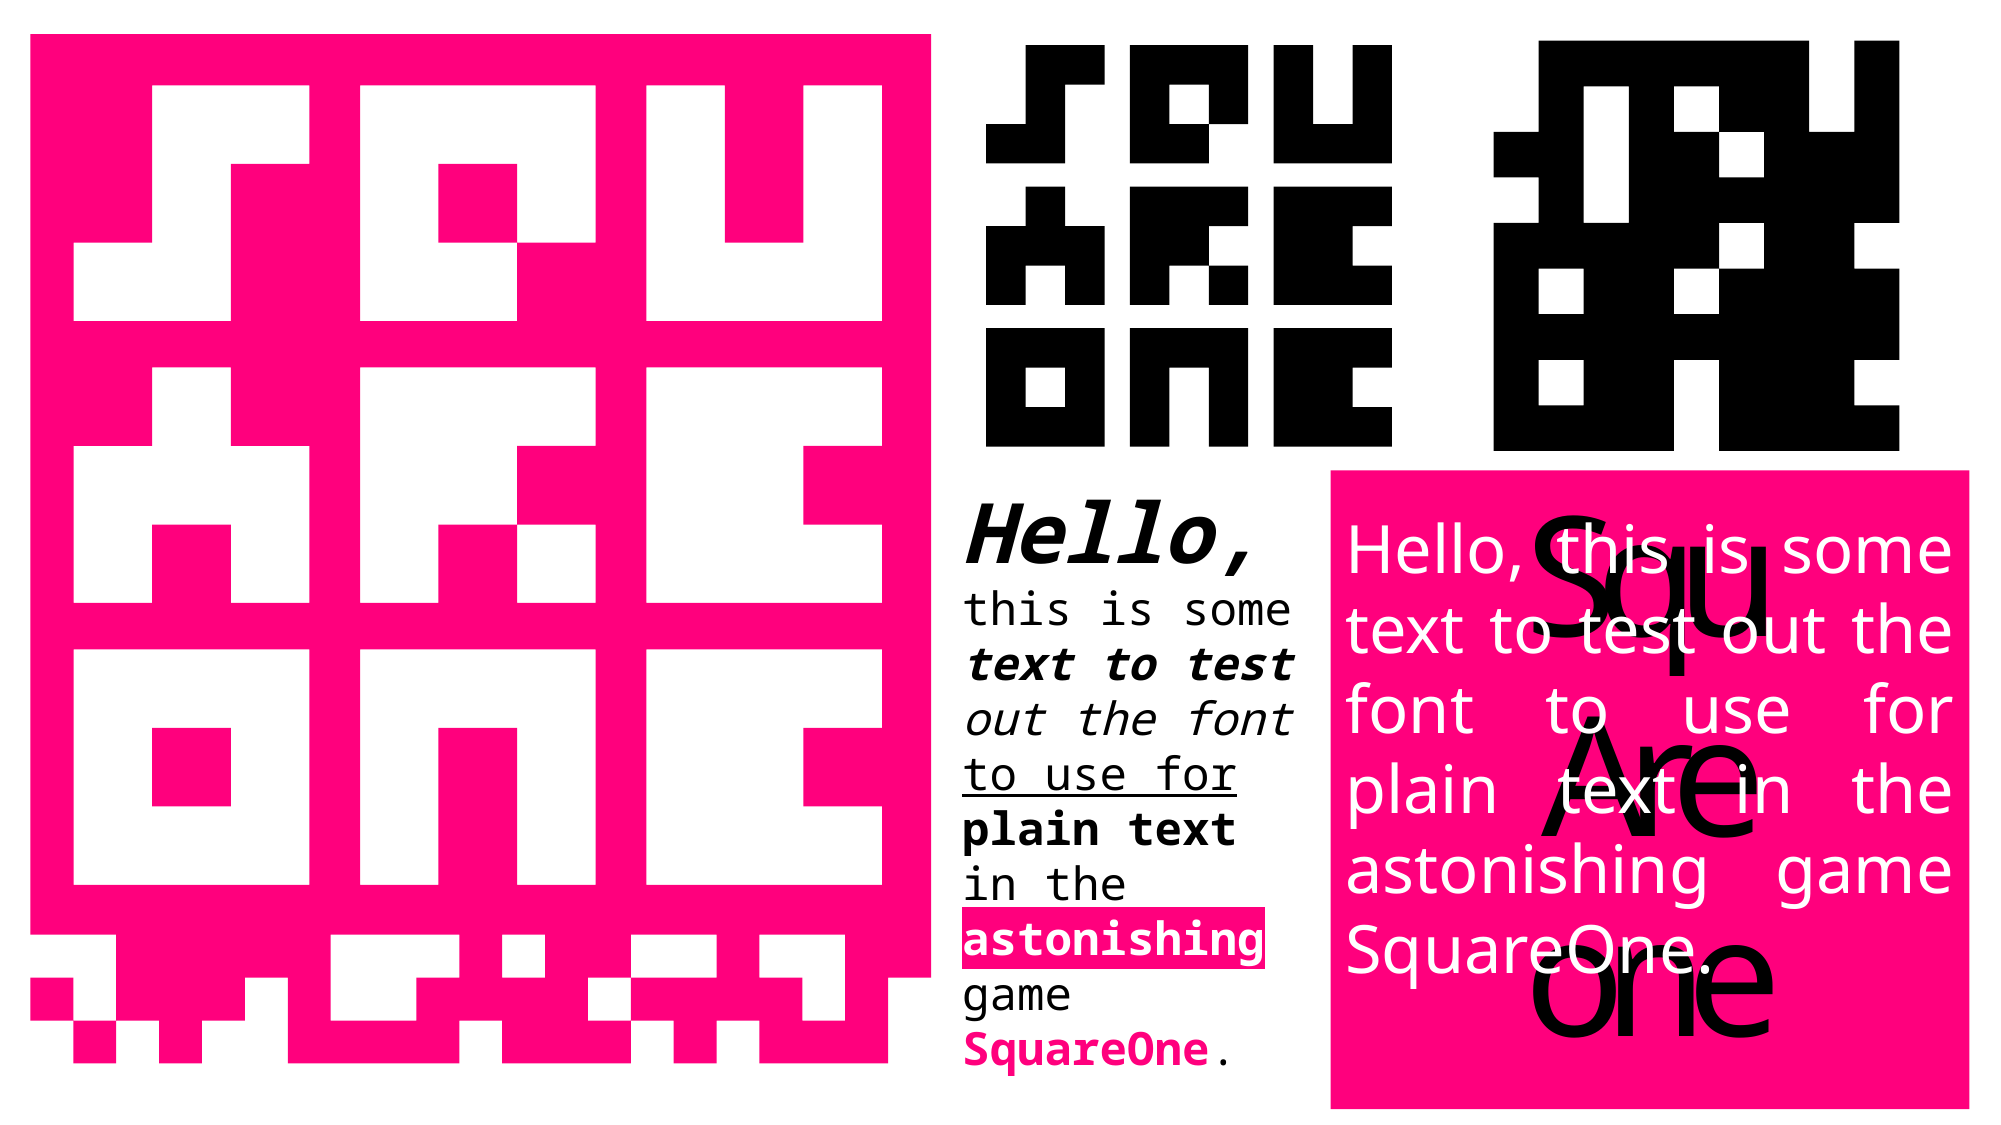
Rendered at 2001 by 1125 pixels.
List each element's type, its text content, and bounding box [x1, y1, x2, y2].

text_box Squ Are one [1318, 462, 1988, 1077]
text_box [986, 186, 1105, 305]
text_box Hello, this is some text to test out the font to use for plain text in the astonishing game SquareOne. [1330, 499, 1970, 994]
text_box [1330, 1077, 1970, 1110]
text_box [1273, 328, 1392, 447]
text_box [1129, 186, 1249, 305]
text_box [1273, 45, 1392, 164]
text_box [1273, 186, 1392, 305]
text_box [1129, 328, 1249, 447]
text_box [986, 45, 1105, 164]
text_box [1129, 45, 1249, 164]
text_box [986, 328, 1105, 447]
text_box [1493, 40, 1900, 451]
text_box [29, 33, 932, 1064]
text_box Hello, this is some text to test out the font to use for plain text in the astonishing game SquareOne. [947, 472, 1315, 1083]
